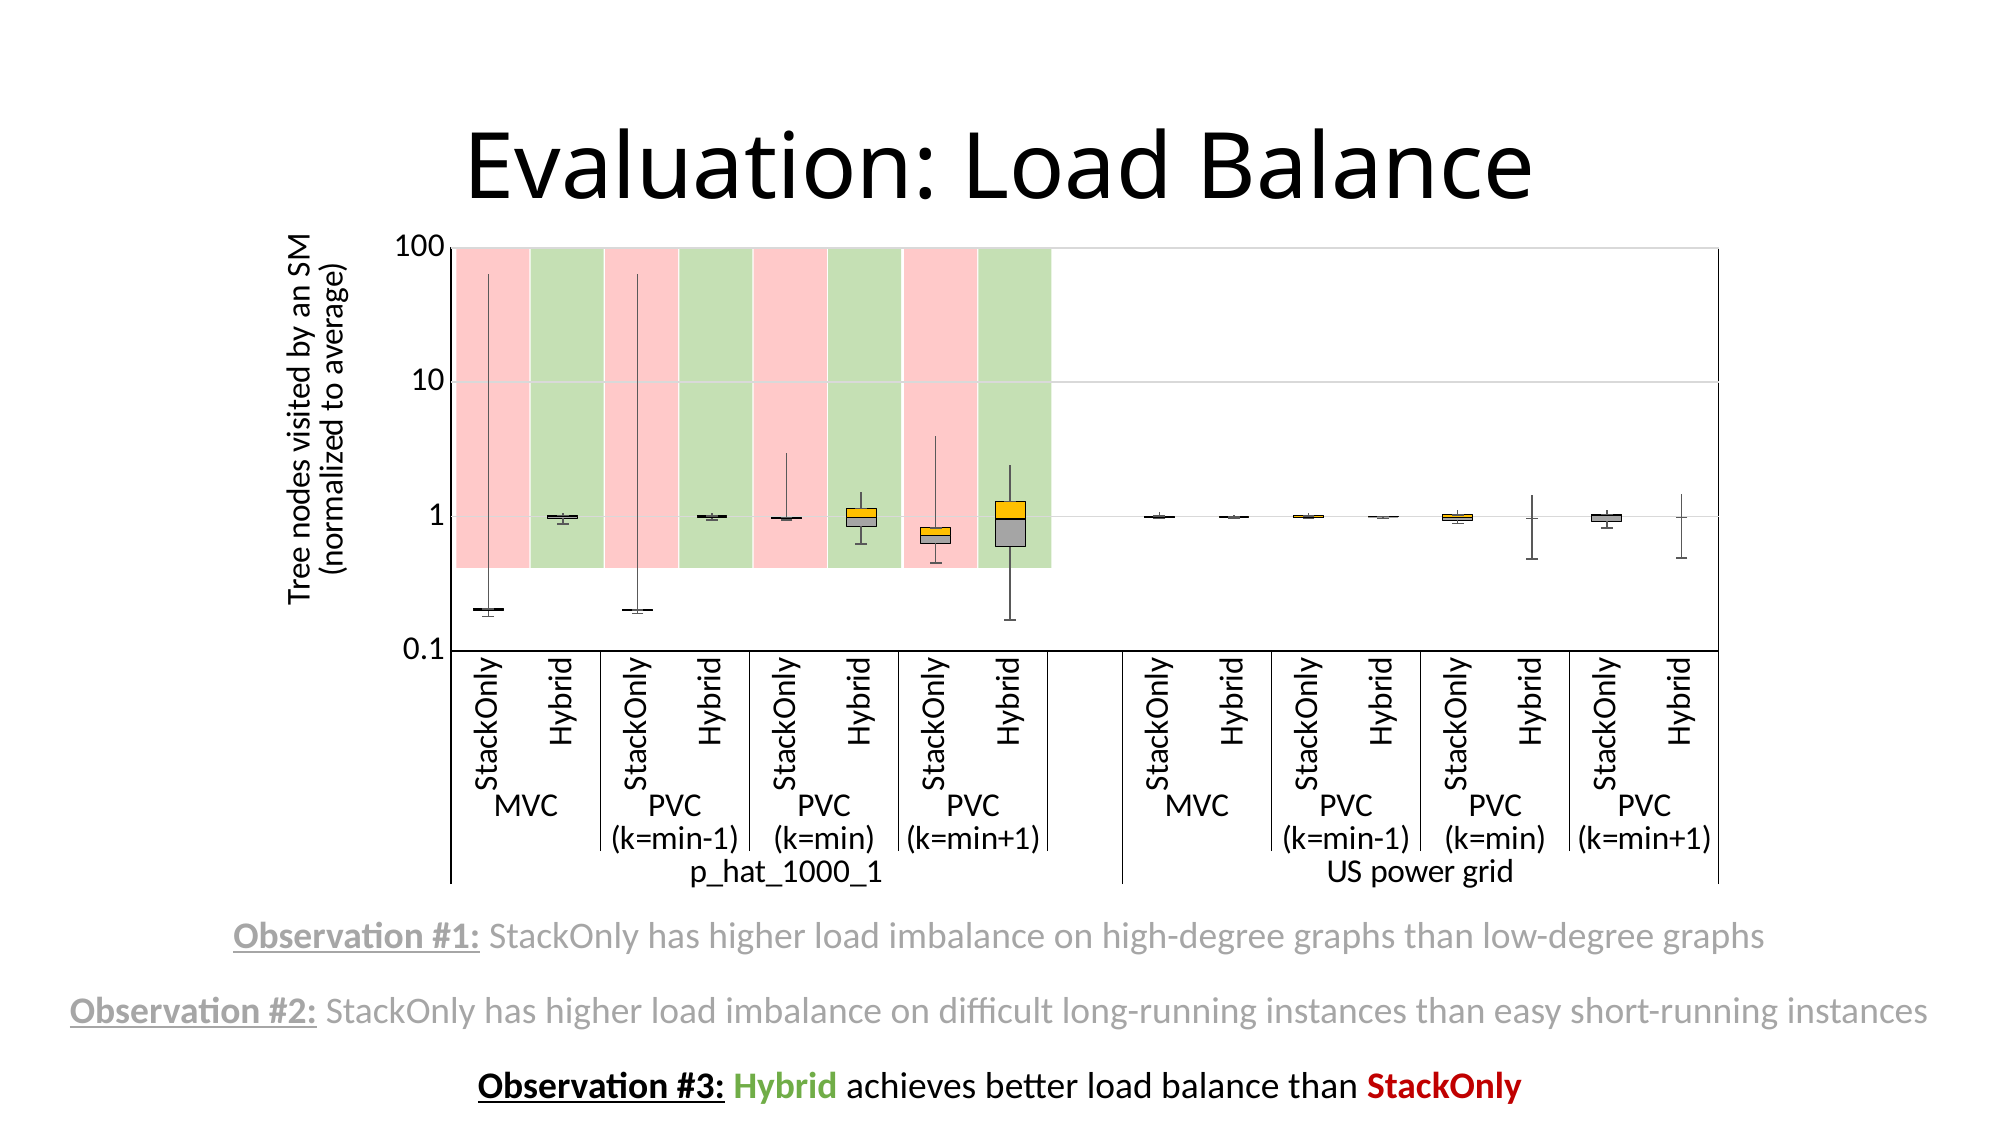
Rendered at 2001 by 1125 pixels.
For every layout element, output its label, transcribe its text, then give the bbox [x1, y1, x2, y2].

title Evaluation: Load Balance [137, 59, 1863, 278]
chart [251, 217, 1749, 904]
text_box Observation #1: StackOnly has higher load imbalance on high-degree graphs than low-degree graphs Observation #2: StackOnly has higher load imbalance on difficult long-running instances than easy short-running instances Observation #3: Hybrid achieves better load balance than StackOnly [51, 903, 1949, 1114]
